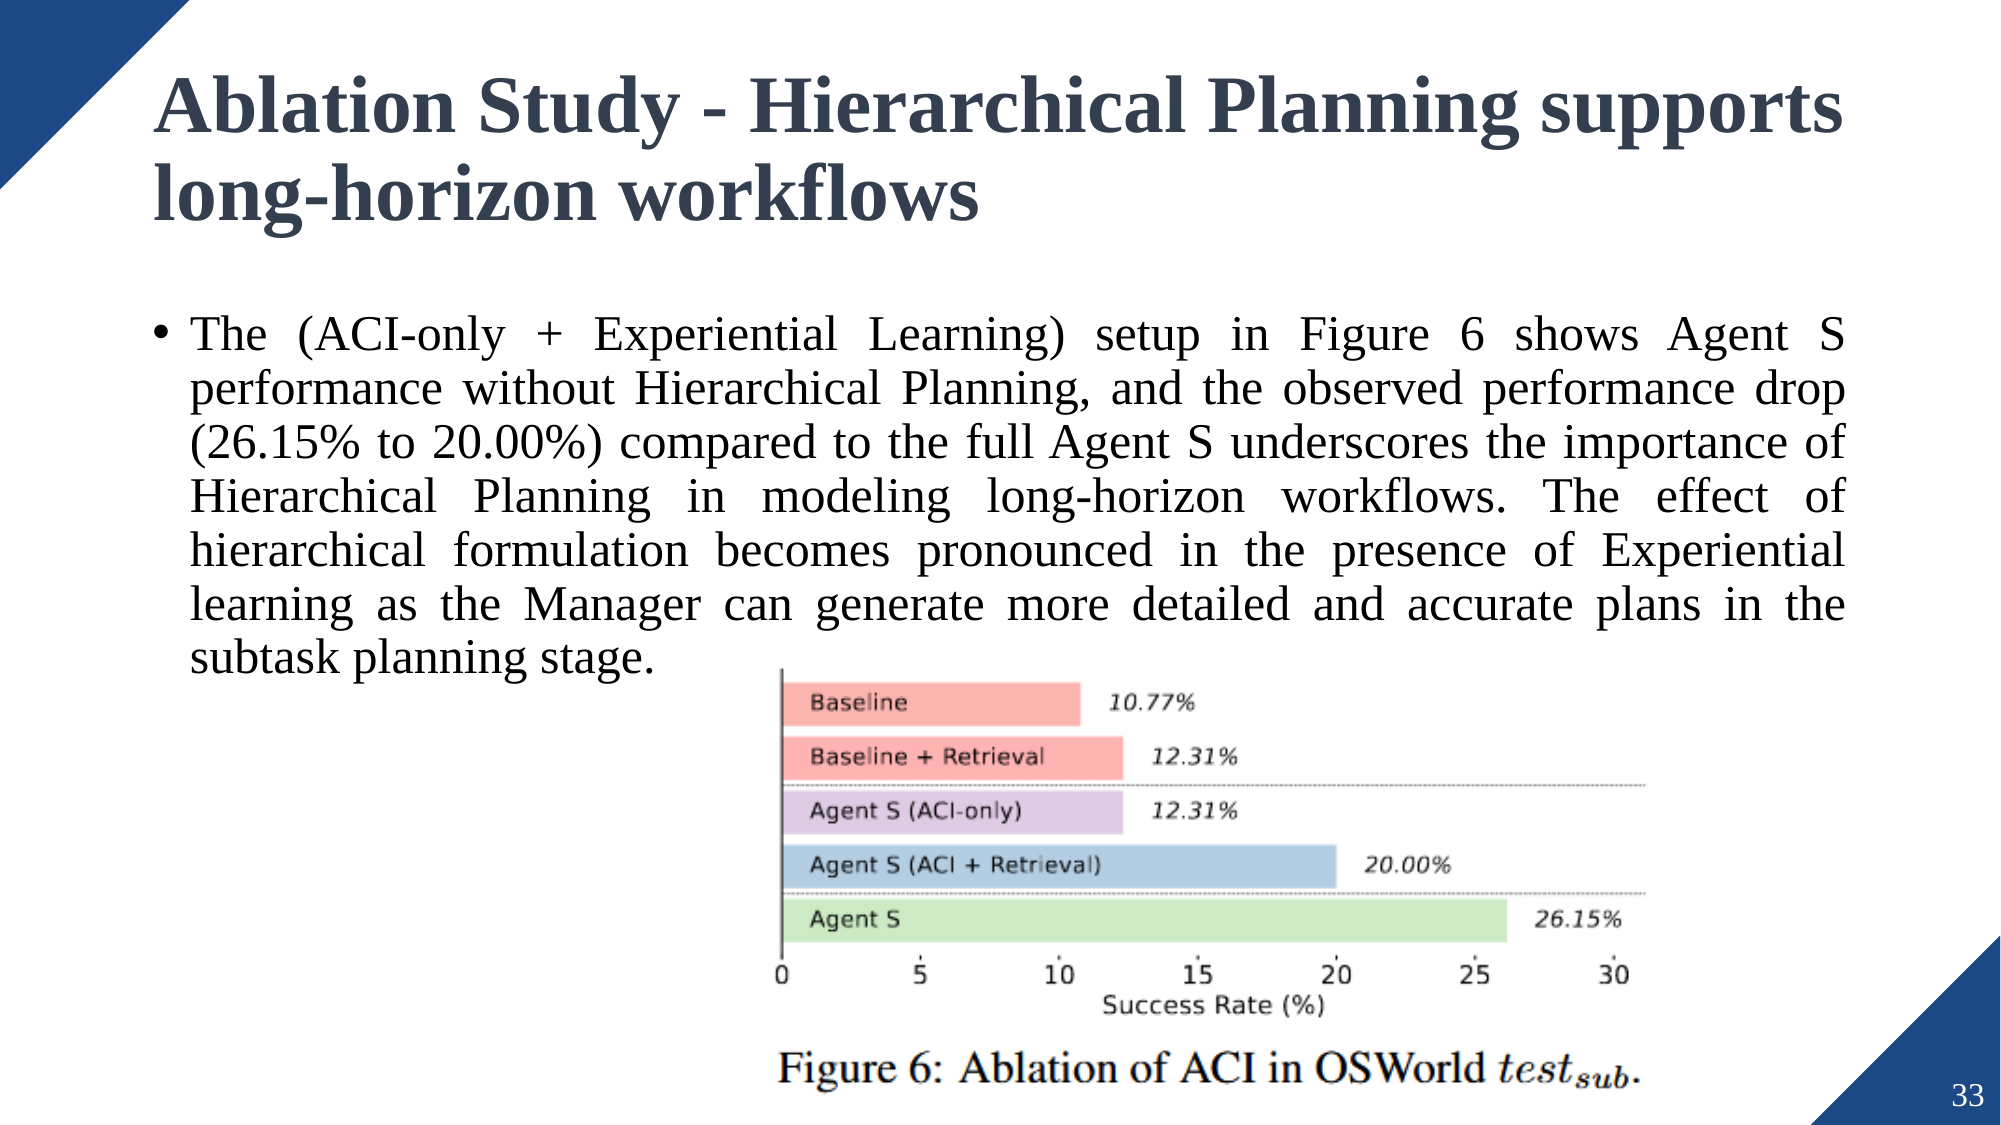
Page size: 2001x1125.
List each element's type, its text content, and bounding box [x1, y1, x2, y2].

title Ablation Study - Hierarchical Planning supports long-horizon workflows [138, 54, 1864, 246]
list The (ACI-only + Experiential Learning) setup in Figure 6 shows Agent S performance without Hierarchical Planning, and the observed performance drop (26.15% to 20.00%) compared to the full Agent S underscores the importance of Hierarchical Planning in modeling long-horizon workflows. The effect of hierarchical formulation becomes pronounced in the presence of Experiential learning as the Manager can generate more detailed and accurate plans in the subtask planning stage. [137, 299, 1863, 1014]
picture [769, 656, 1655, 1109]
slide_number 33 [1550, 1063, 2000, 1124]
